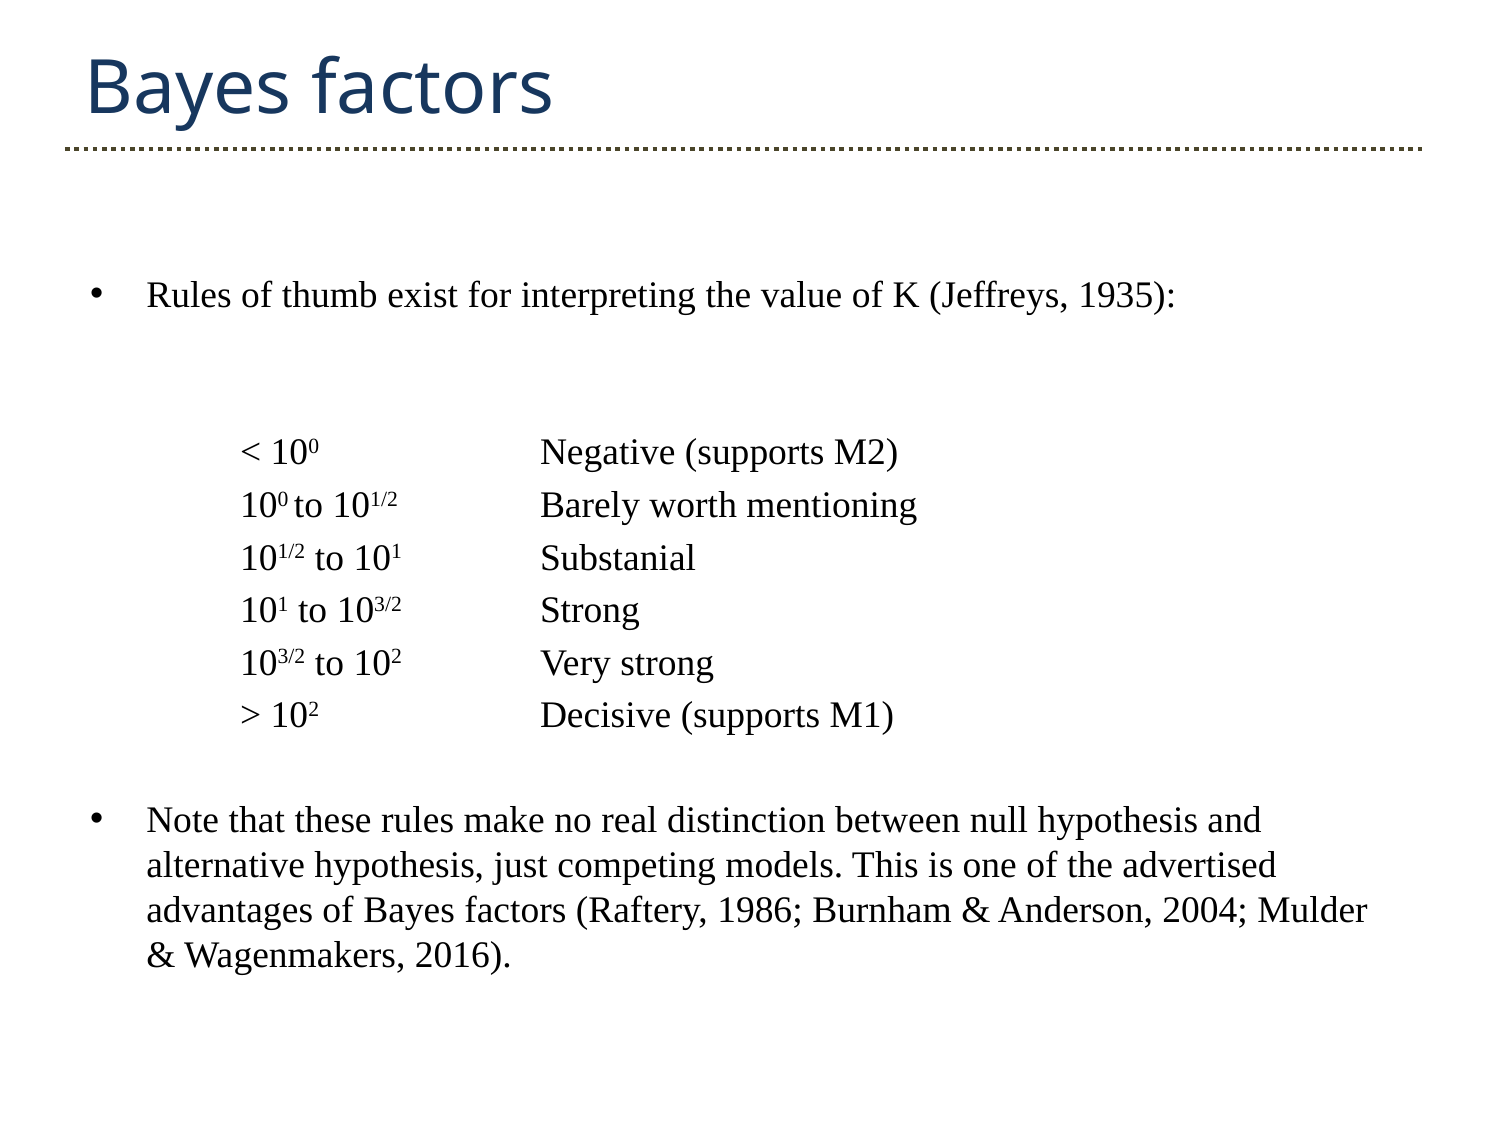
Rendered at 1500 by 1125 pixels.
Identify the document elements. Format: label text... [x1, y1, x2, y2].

text_box Bayes factors [69, 30, 1412, 136]
list Rules of thumb exist for interpreting the value of K (Jeffreys, 1935): < 100 Negative (supports M2) 100 to 101/2 Barely worth mentioning 101/2 to 101 Substanial 101 to 103/2 Strong 103/2 to 102 Very strong > 102 Decisive (supports M1) Note that these rules make no real distinction between null hypothesis and alternative hypothesis, just competing models. This is one of the advertised advantages of Bayes factors (Raftery, 1986; Burnham & Anderson, 2004; Mulder & Wagenmakers, 2016). [75, 262, 1412, 1059]
